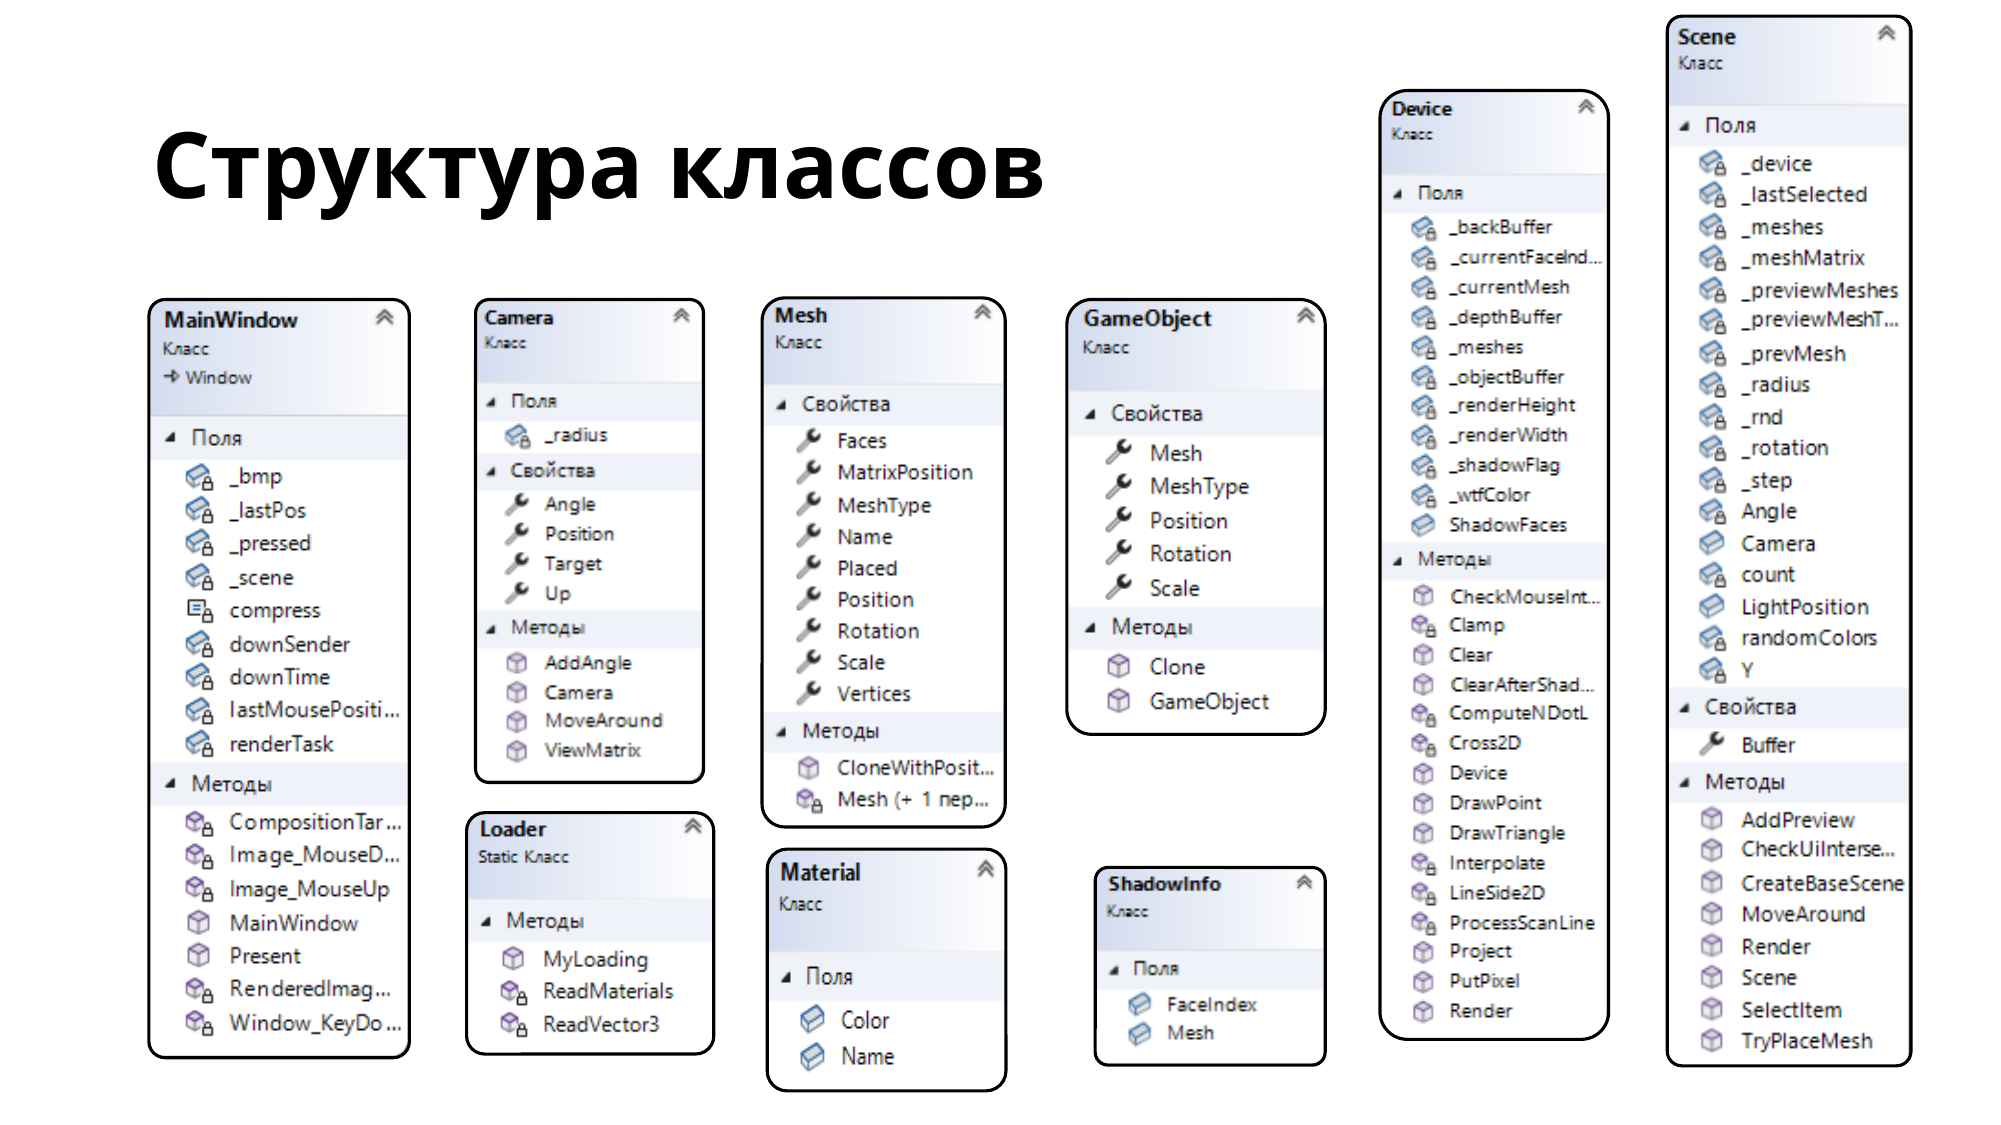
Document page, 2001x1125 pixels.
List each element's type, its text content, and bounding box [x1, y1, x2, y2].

picture [148, 299, 410, 1058]
picture [1066, 299, 1326, 735]
picture [1379, 90, 1609, 1040]
picture [762, 297, 1006, 827]
picture [767, 849, 1006, 1091]
picture [475, 299, 704, 783]
title Структура классов [137, 59, 1665, 278]
picture [1667, 16, 1911, 1066]
picture [1095, 867, 1326, 1066]
picture [466, 812, 714, 1055]
